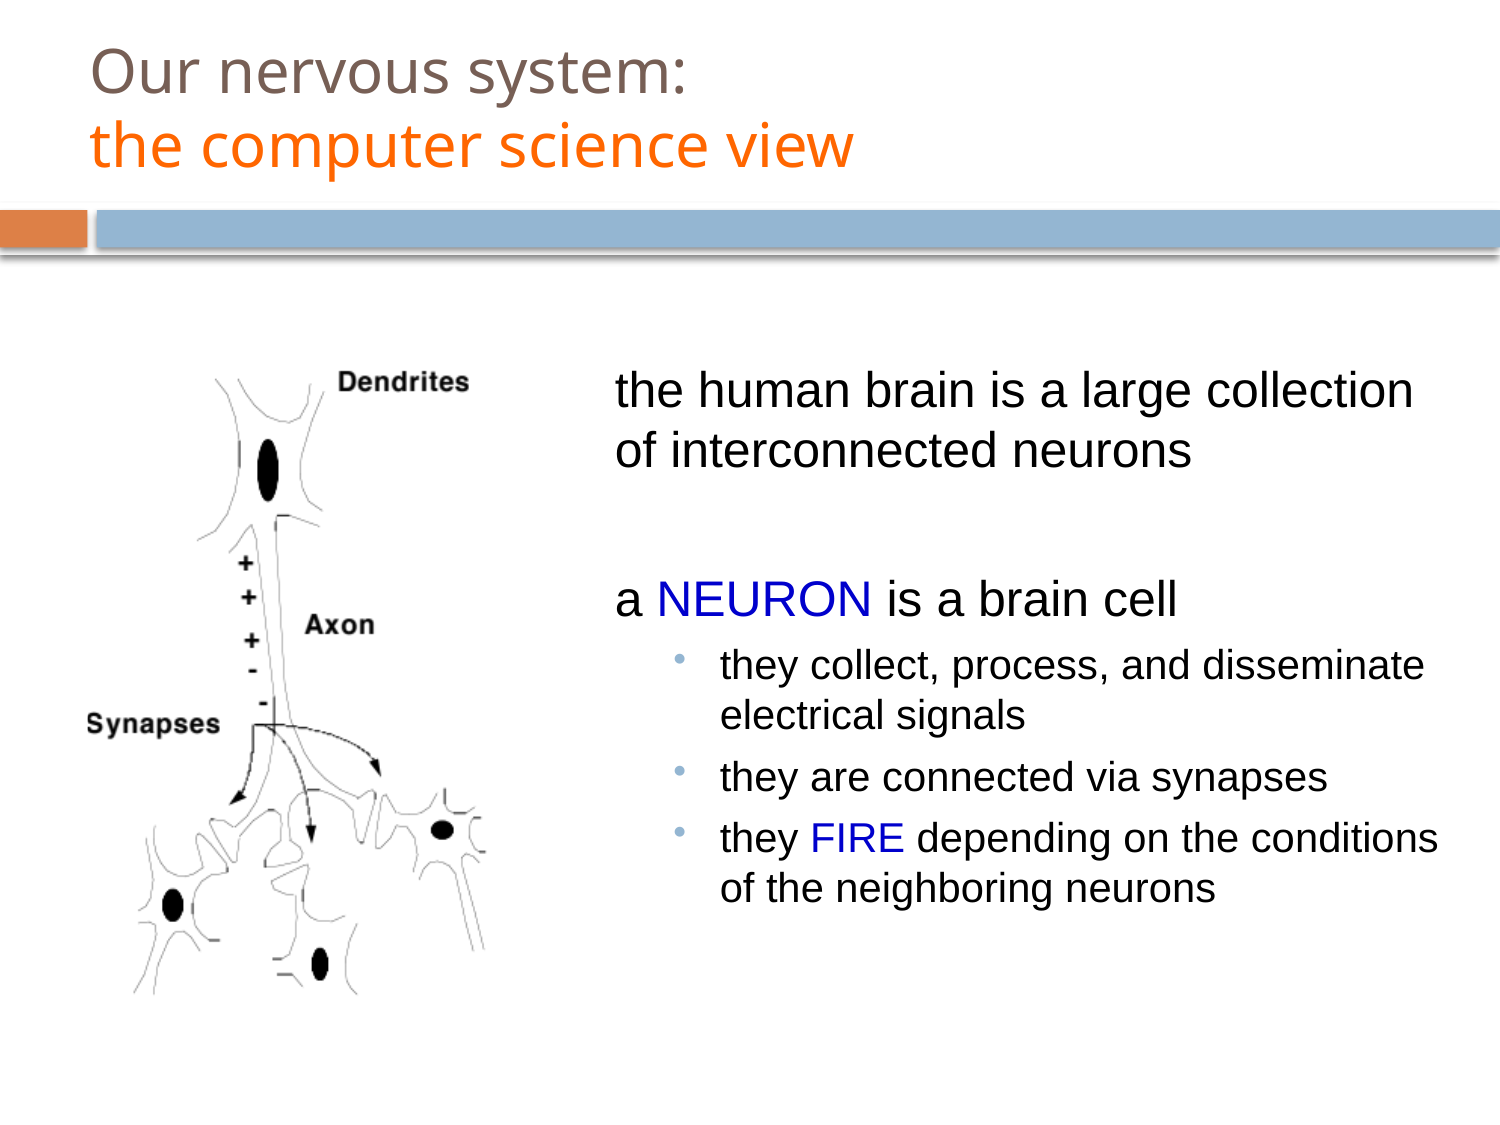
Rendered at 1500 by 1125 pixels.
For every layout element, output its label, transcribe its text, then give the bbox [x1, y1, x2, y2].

list the human brain is a large collection of interconnected neurons a NEURON is a brain cell they collect, process, and disseminate electrical signals they are connected via synapses they FIRE depending on the conditions of the neighboring neurons [600, 350, 1463, 963]
title Our nervous system: the computer science view [75, 24, 1413, 188]
picture [87, 362, 517, 1003]
